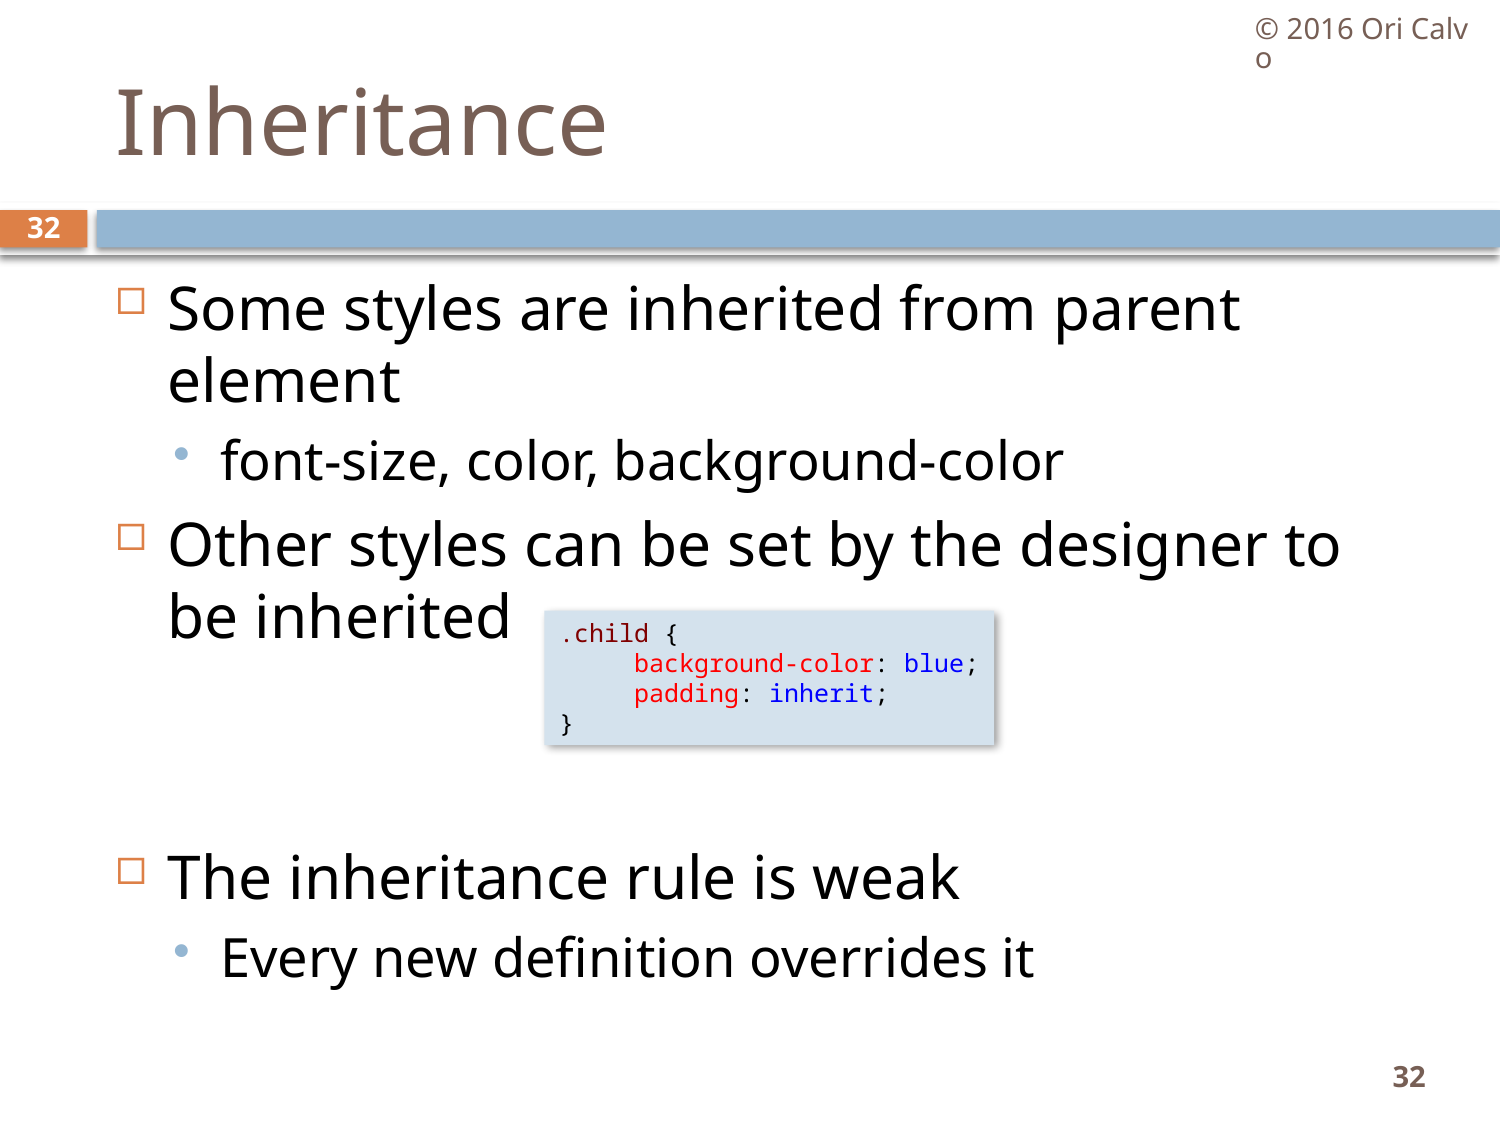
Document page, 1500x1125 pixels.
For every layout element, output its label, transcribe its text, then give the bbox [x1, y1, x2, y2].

list Some styles are inherited from parent element font-size, color, background-color Other styles can be set by the designer to be inherited The inheritance rule is weak Every new definition overrides it [100, 262, 1438, 1000]
text_box .child { background-color: blue; padding: inherit; } [544, 610, 995, 746]
title Inheritance [100, 37, 1438, 200]
slide_number 32 [0, 208, 88, 249]
footer © 2016 Ori Calvo [1240, 0, 1500, 60]
